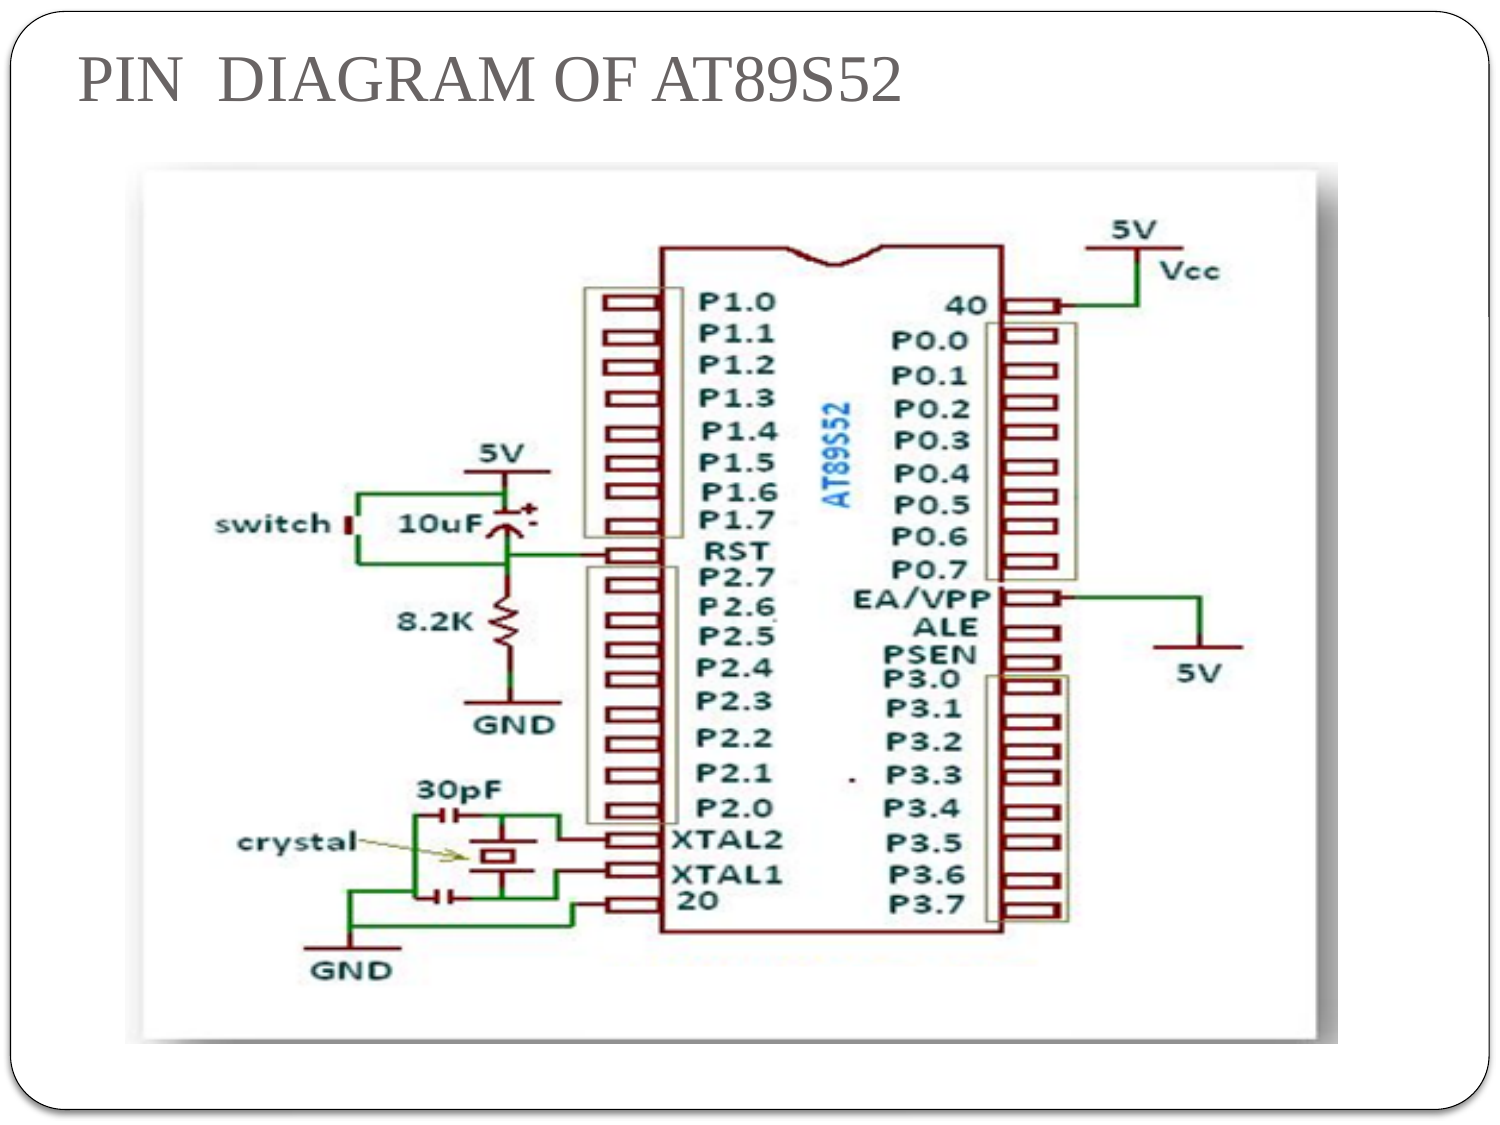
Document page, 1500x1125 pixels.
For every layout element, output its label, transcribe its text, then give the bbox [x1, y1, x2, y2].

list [124, 162, 1338, 1045]
title PIN DIAGRAM OF AT89S52 [62, 12, 1413, 130]
